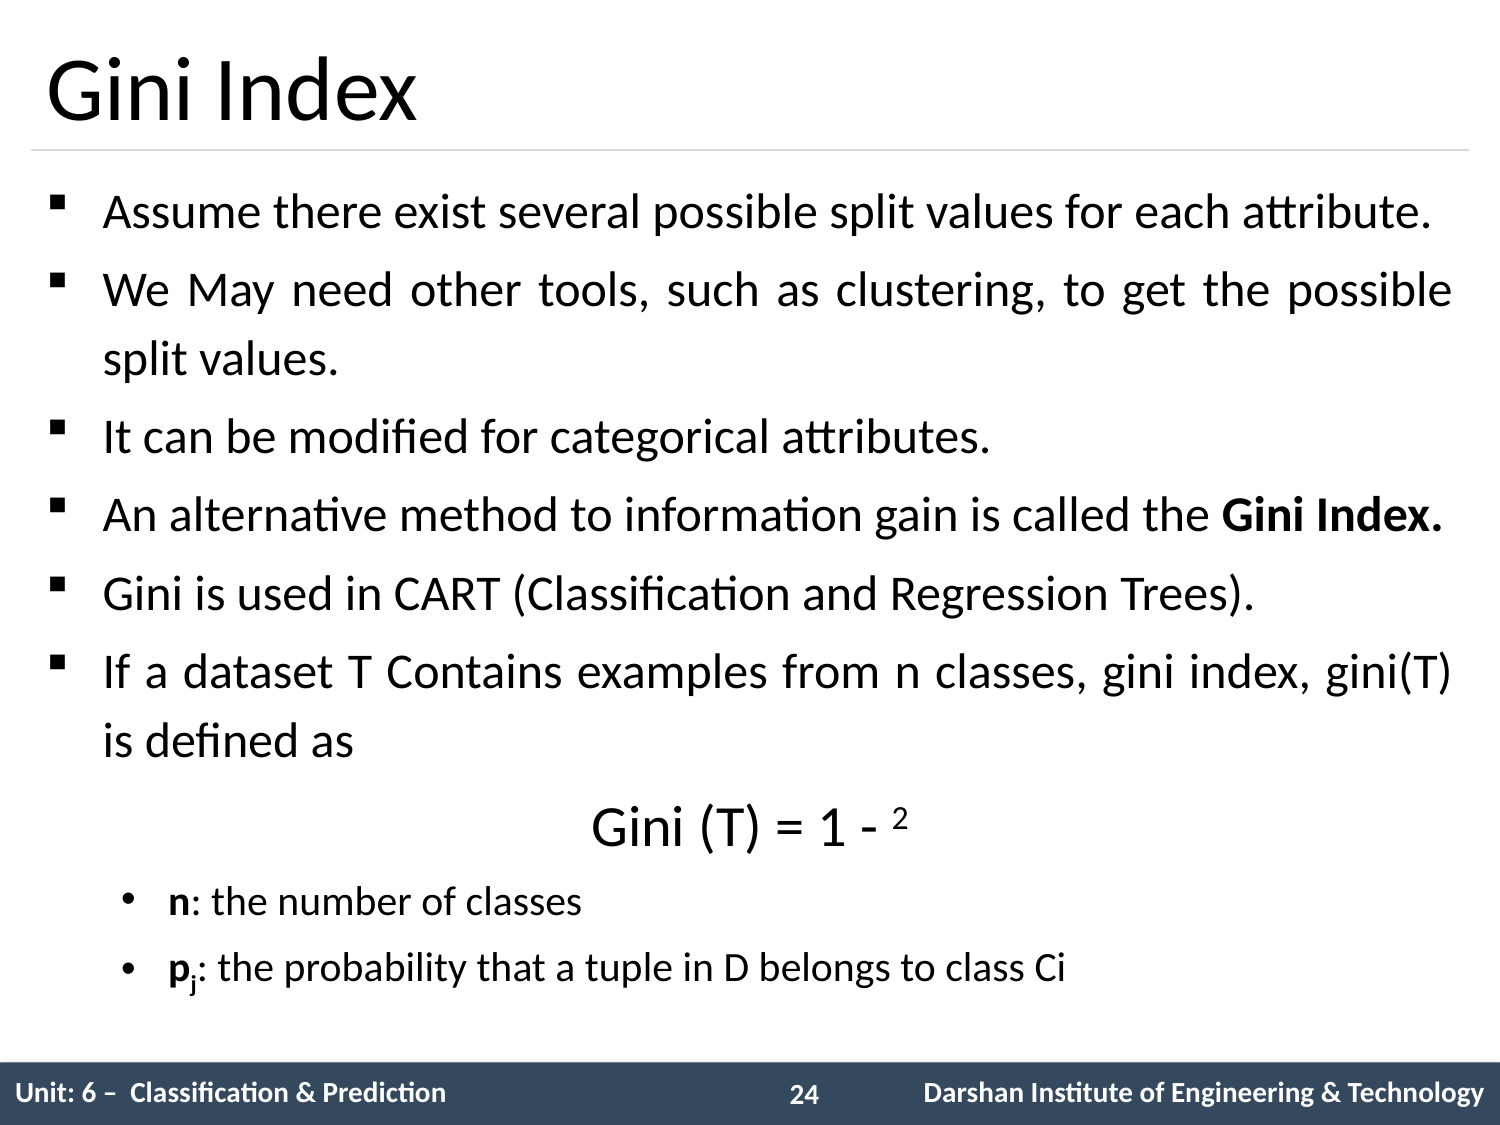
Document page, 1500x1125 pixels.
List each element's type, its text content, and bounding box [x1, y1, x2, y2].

title Gini Index [31, 17, 1469, 150]
